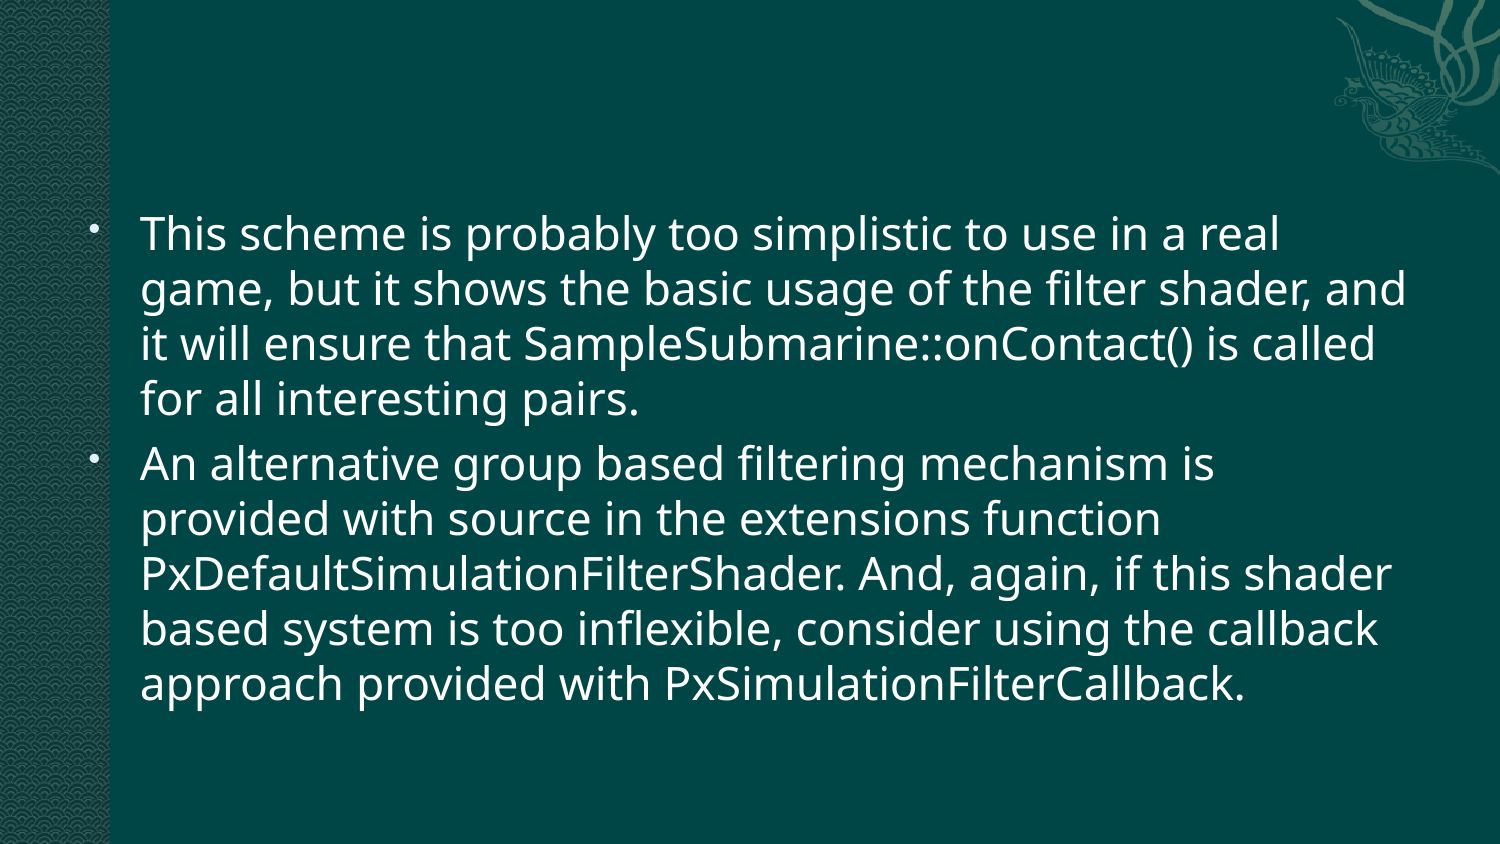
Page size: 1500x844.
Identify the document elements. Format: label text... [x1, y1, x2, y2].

list This scheme is probably too simplistic to use in a real game, but it shows the basic usage of the filter shader, and it will ensure that SampleSubmarine::onContact() is called for all interesting pairs. An alternative group based filtering mechanism is provided with source in the extensions function PxDefaultSimulationFilterShader. And, again, if this shader based system is too inflexible, consider using the callback approach provided with PxSimulationFilterCallback. [75, 196, 1425, 754]
picture [0, 0, 110, 844]
